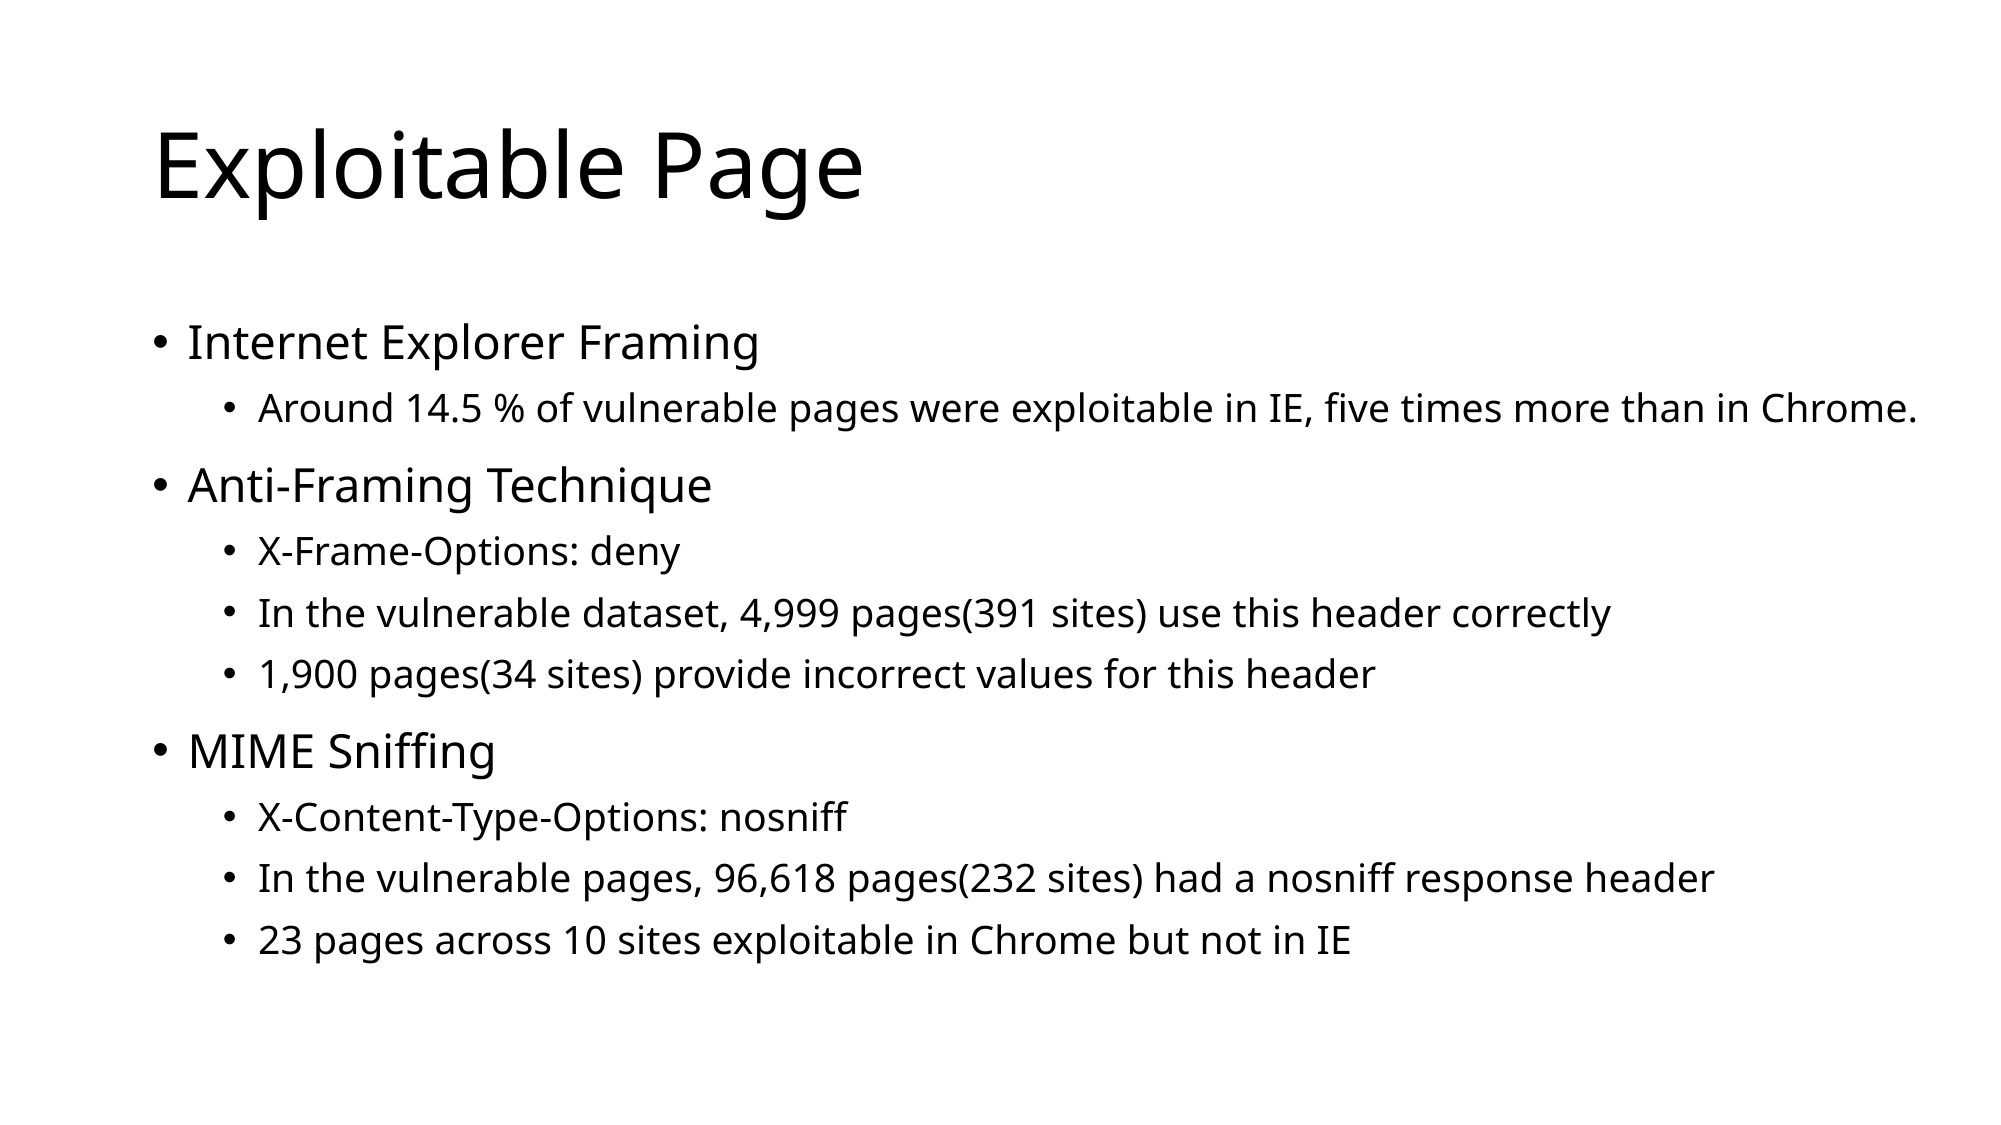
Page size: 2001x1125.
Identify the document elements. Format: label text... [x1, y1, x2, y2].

title Exploitable Page [137, 59, 1863, 278]
list Internet Explorer Framing Around 14.5 % of vulnerable pages were exploitable in IE, five times more than in Chrome. Anti-Framing Technique X-Frame-Options: deny In the vulnerable dataset, 4,999 pages(391 sites) use this header correctly 1,900 pages(34 sites) provide incorrect values for this header MIME Sniffing X-Content-Type-Options: nosniff In the vulnerable pages, 96,618 pages(232 sites) had a nosniff response header 23 pages across 10 sites exploitable in Chrome but not in IE [137, 299, 1957, 1014]
